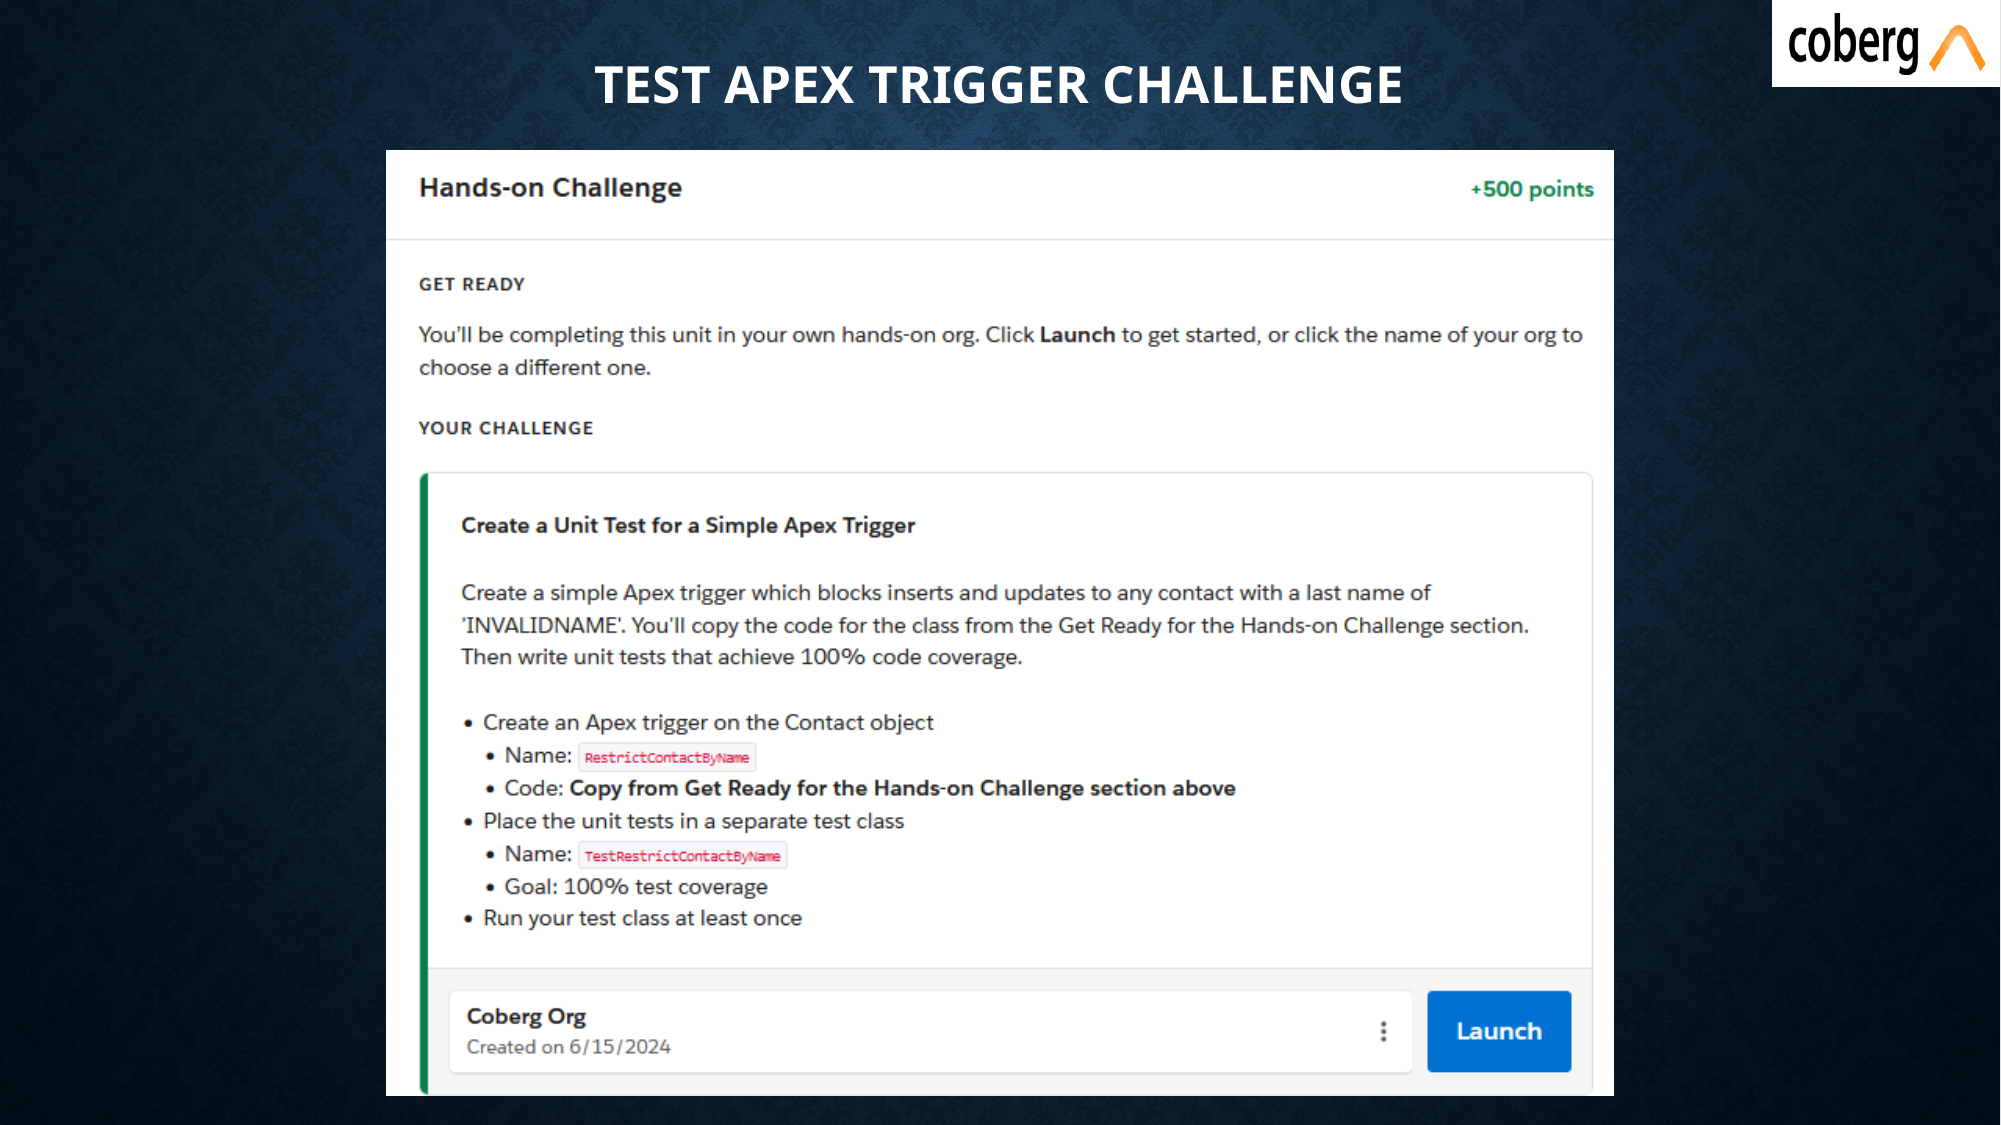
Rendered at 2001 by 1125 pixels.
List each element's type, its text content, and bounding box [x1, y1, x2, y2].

picture [386, 149, 1614, 1096]
picture [1771, 0, 2000, 88]
title Test Apex Trigger Challenge [575, 25, 1425, 148]
